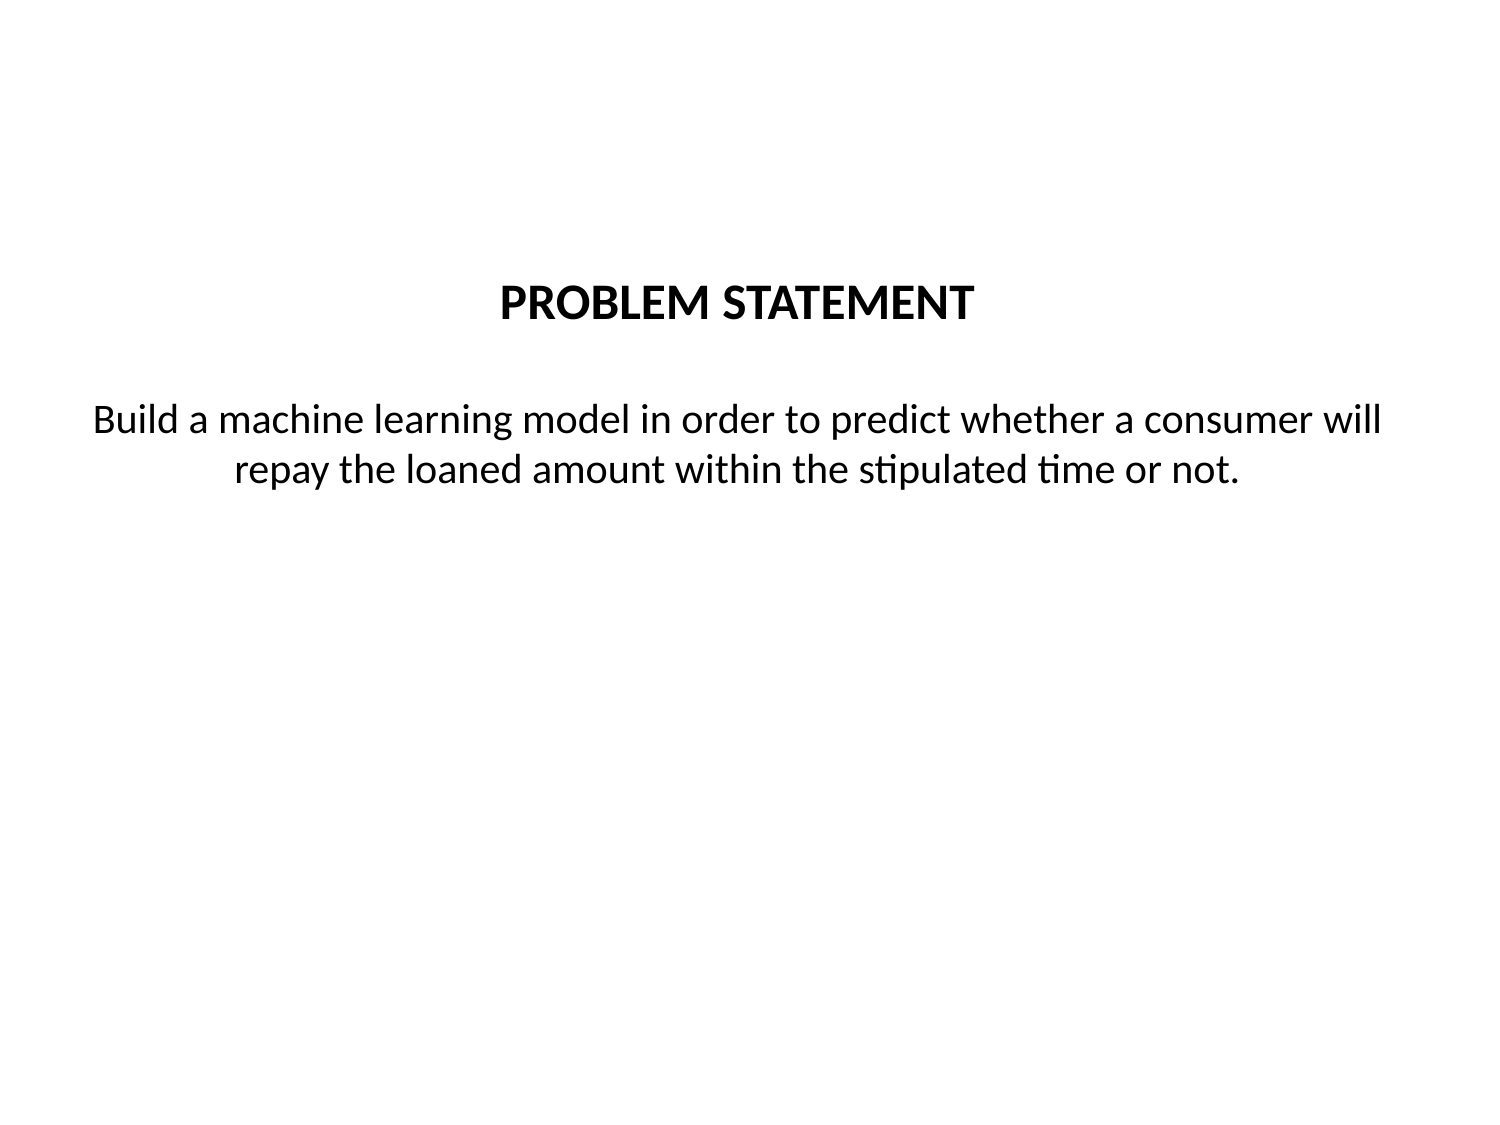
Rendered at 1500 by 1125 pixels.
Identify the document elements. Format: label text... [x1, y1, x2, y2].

title PROBLEM STATEMENT Build a machine learning model in order to predict whether a consumer will repay the loaned amount within the stipulated time or not. [62, 137, 1413, 875]
